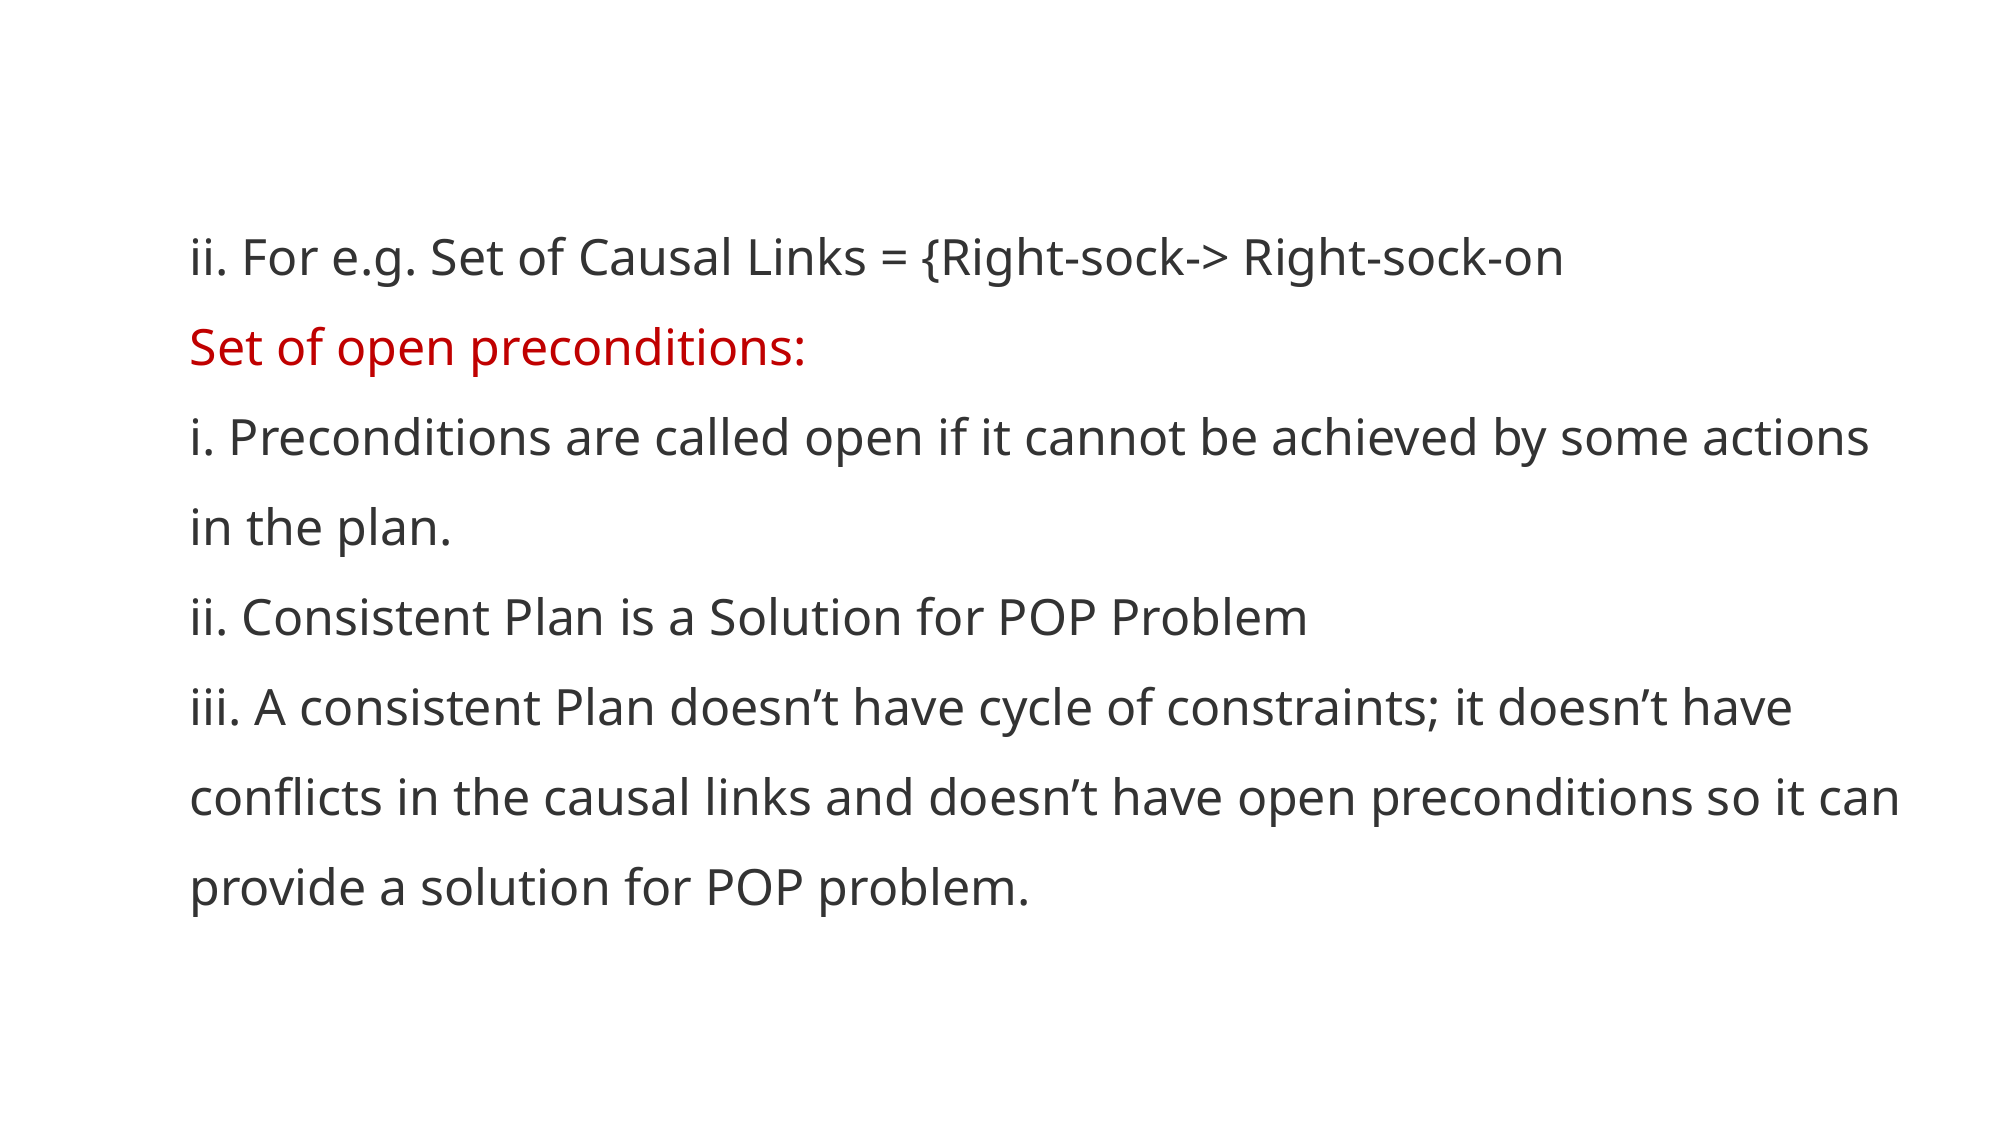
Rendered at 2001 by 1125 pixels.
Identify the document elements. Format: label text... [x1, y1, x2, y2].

text_box ii. For e.g. Set of Causal Links = {Right-sock-> Right-sock-on Set of open preconditions: i. Preconditions are called open if it cannot be achieved by some actions in the plan. ii. Consistent Plan is a Solution for POP Problem iii. A consistent Plan doesn’t have cycle of constraints; it doesn’t have conflicts in the causal links and doesn’t have open preconditions so it can provide a solution for POP problem. [174, 187, 1943, 923]
